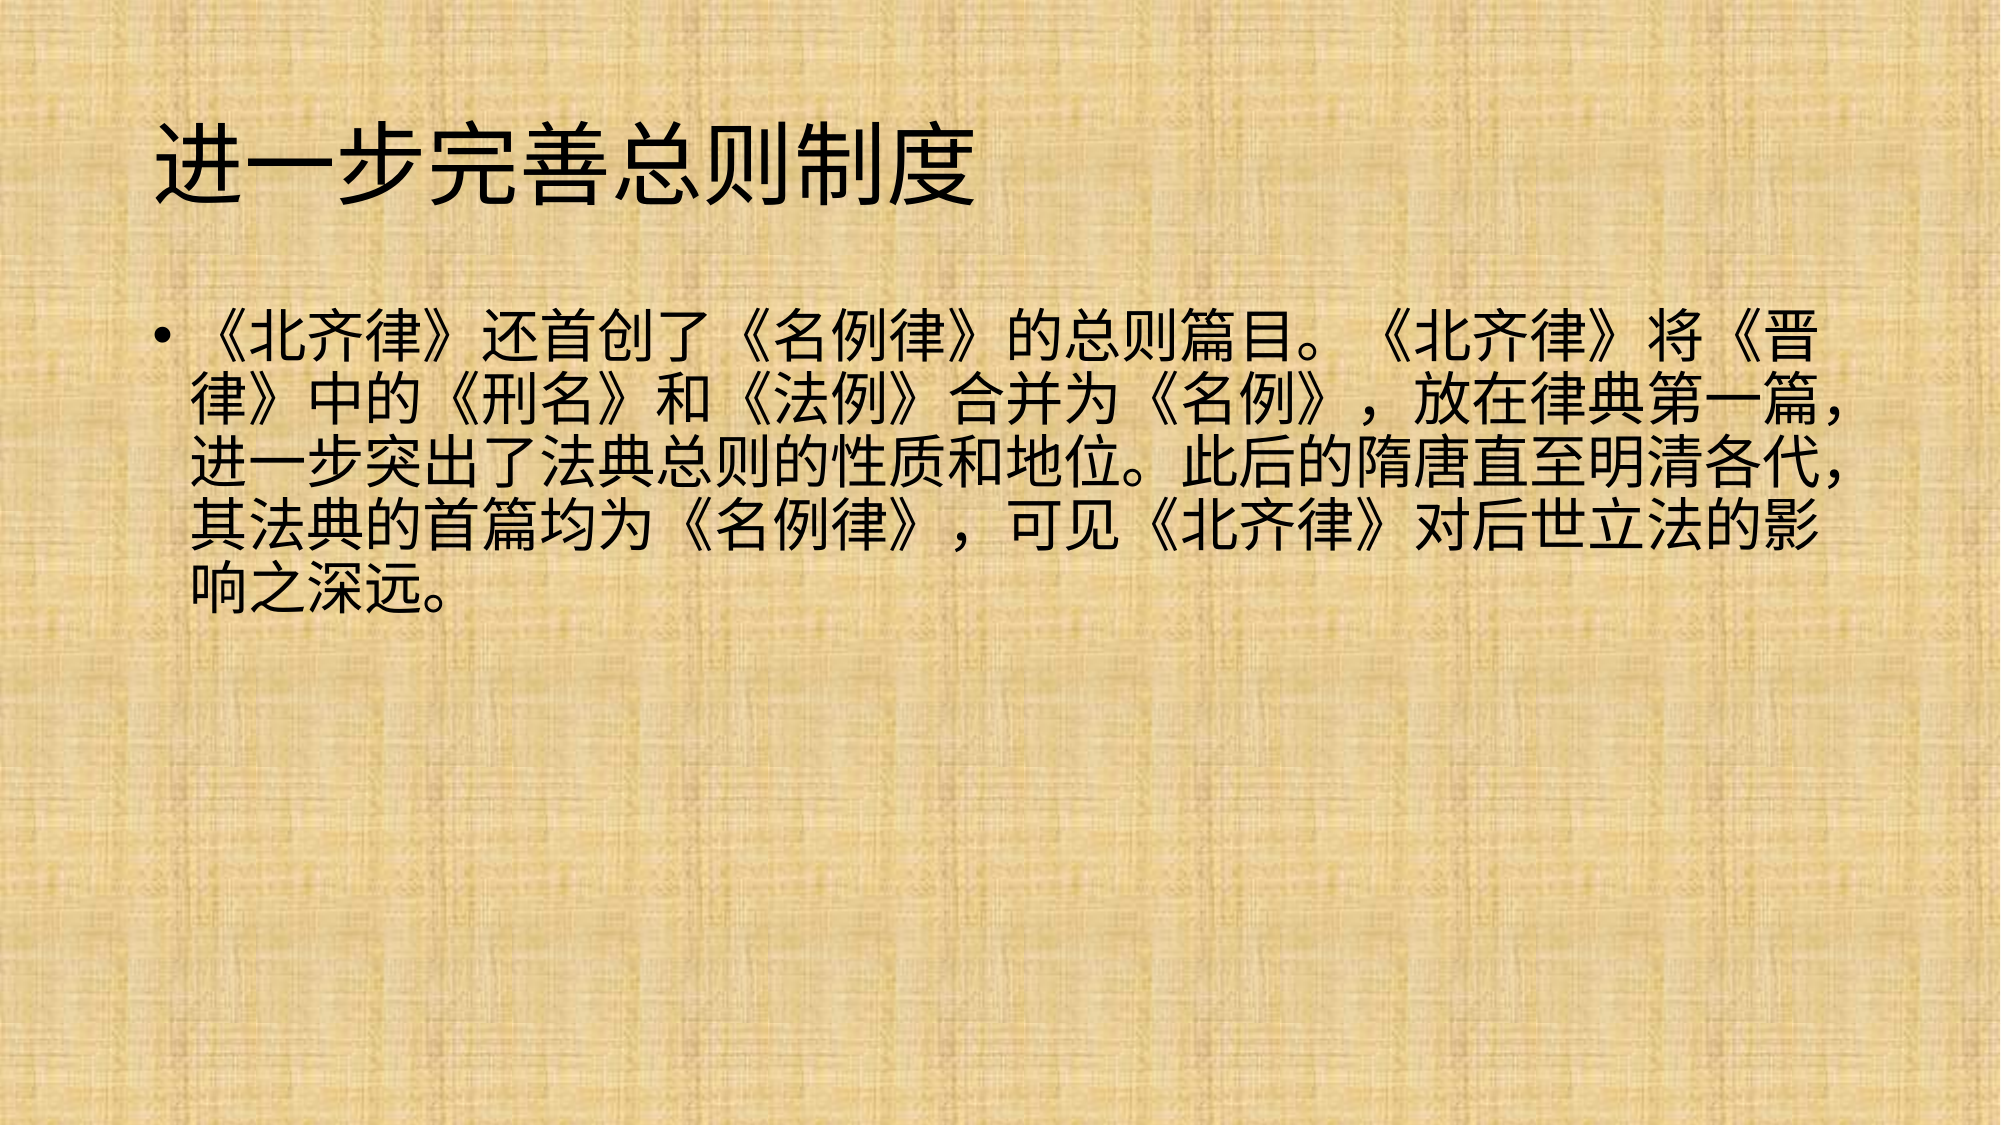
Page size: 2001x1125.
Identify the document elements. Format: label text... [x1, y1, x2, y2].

list 《北齐律》还首创了《名例律》的总则篇目。《北齐律》将《晋律》中的《刑名》和《法例》合并为《名例》，放在律典第一篇，进一步突出了法典总则的性质和地位。此后的隋唐直至明清各代，其法典的首篇均为《名例律》，可见《北齐律》对后世立法的影响之深远。 [137, 299, 1863, 1014]
title 进一步完善总则制度 [137, 59, 1863, 278]
picture [0, 0, 2001, 1125]
